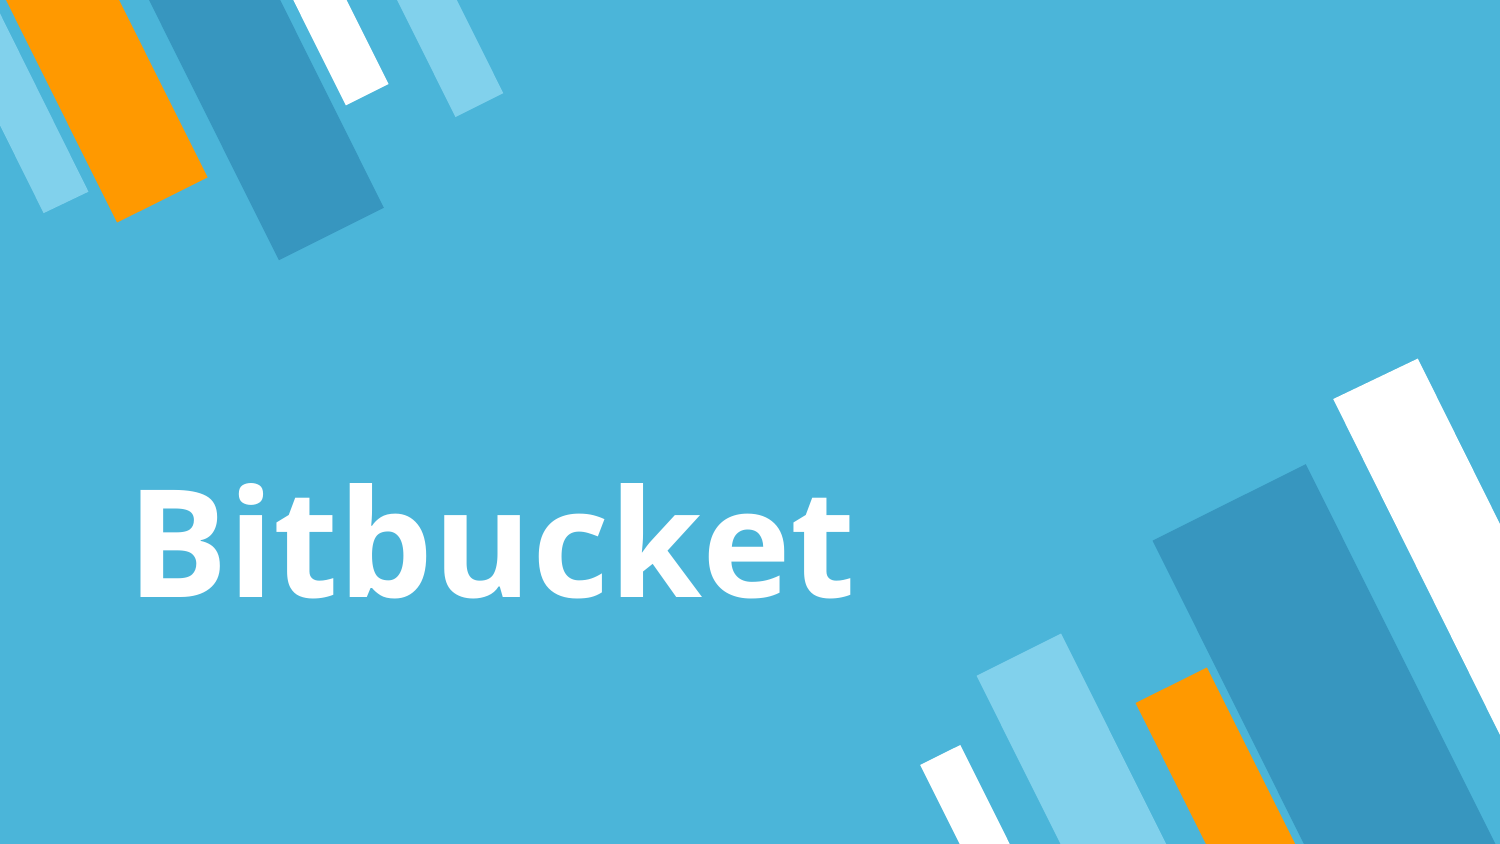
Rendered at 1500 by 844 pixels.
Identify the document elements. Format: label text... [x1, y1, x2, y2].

title Bitbucket [112, 451, 1043, 642]
